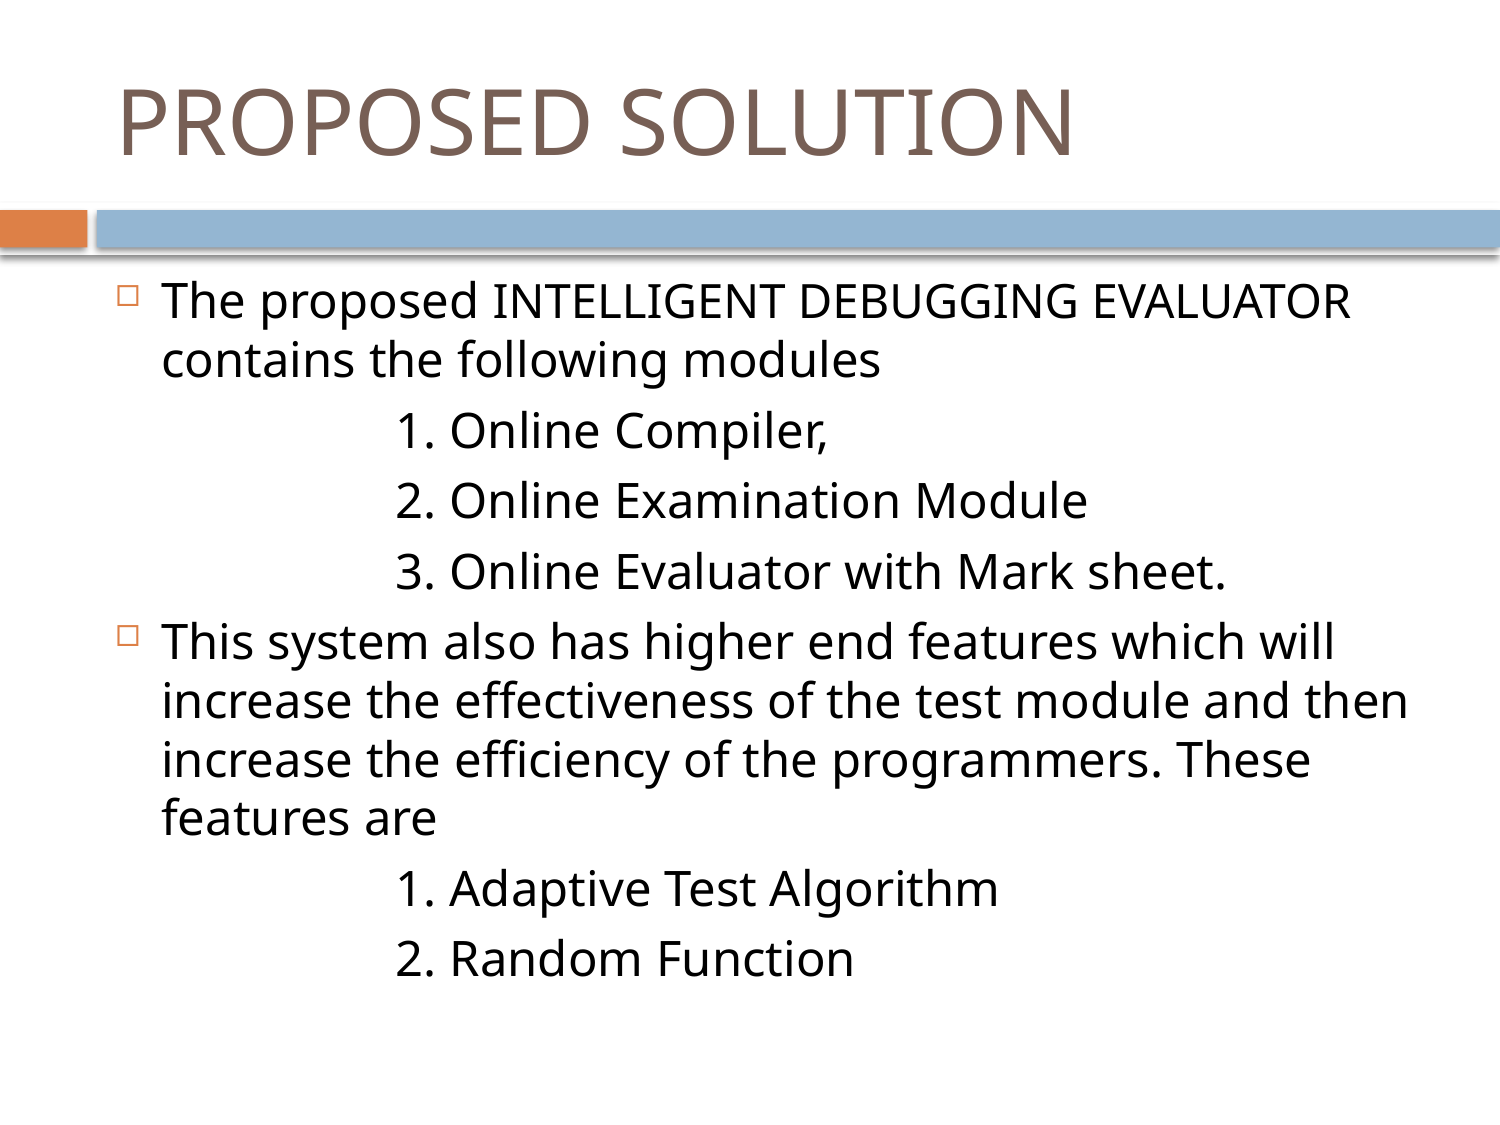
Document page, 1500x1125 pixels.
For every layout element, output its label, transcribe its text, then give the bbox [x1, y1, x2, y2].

list The proposed INTELLIGENT DEBUGGING EVALUATOR contains the following modules 1. Online Compiler, 2. Online Examination Module 3. Online Evaluator with Mark sheet. This system also has higher end features which will increase the effectiveness of the test module and then increase the efficiency of the programmers. These features are 1. Adaptive Test Algorithm 2. Random Function [100, 262, 1438, 1000]
title PROPOSED SOLUTION [100, 37, 1438, 200]
